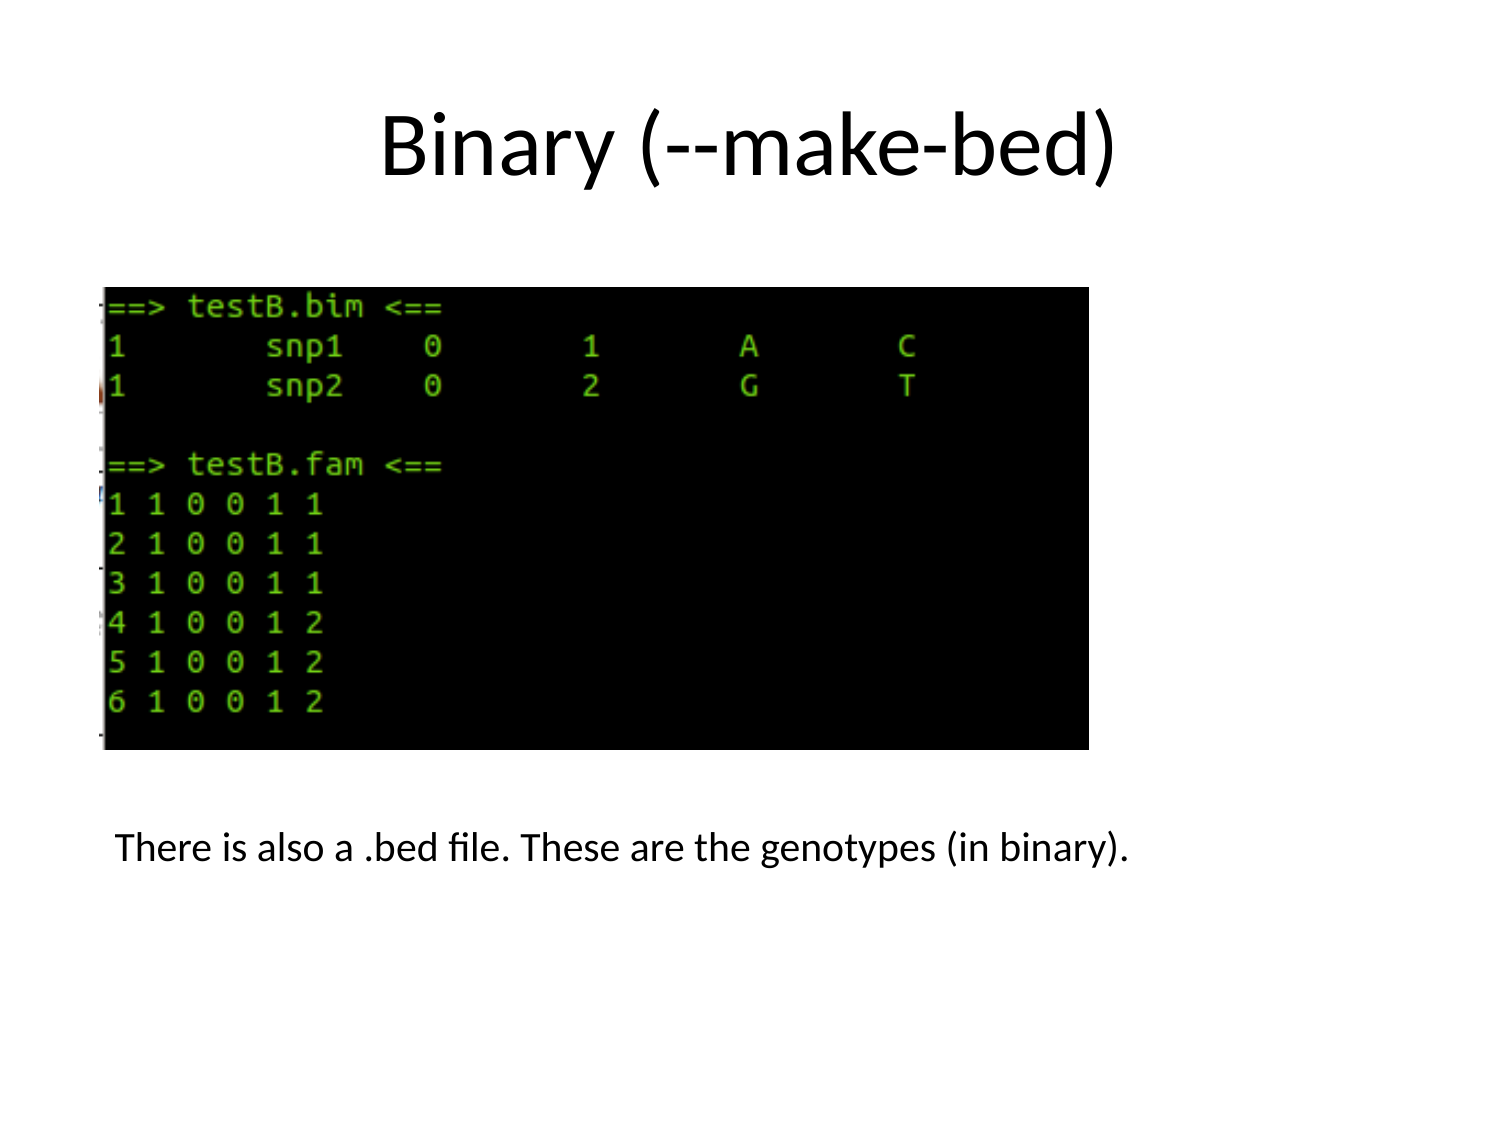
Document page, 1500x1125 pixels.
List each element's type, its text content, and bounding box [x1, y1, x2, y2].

title Binary (--make-bed) [75, 45, 1425, 233]
picture [99, 287, 1089, 751]
text_box There is also a .bed file. These are the genotypes (in binary). [99, 812, 1150, 878]
